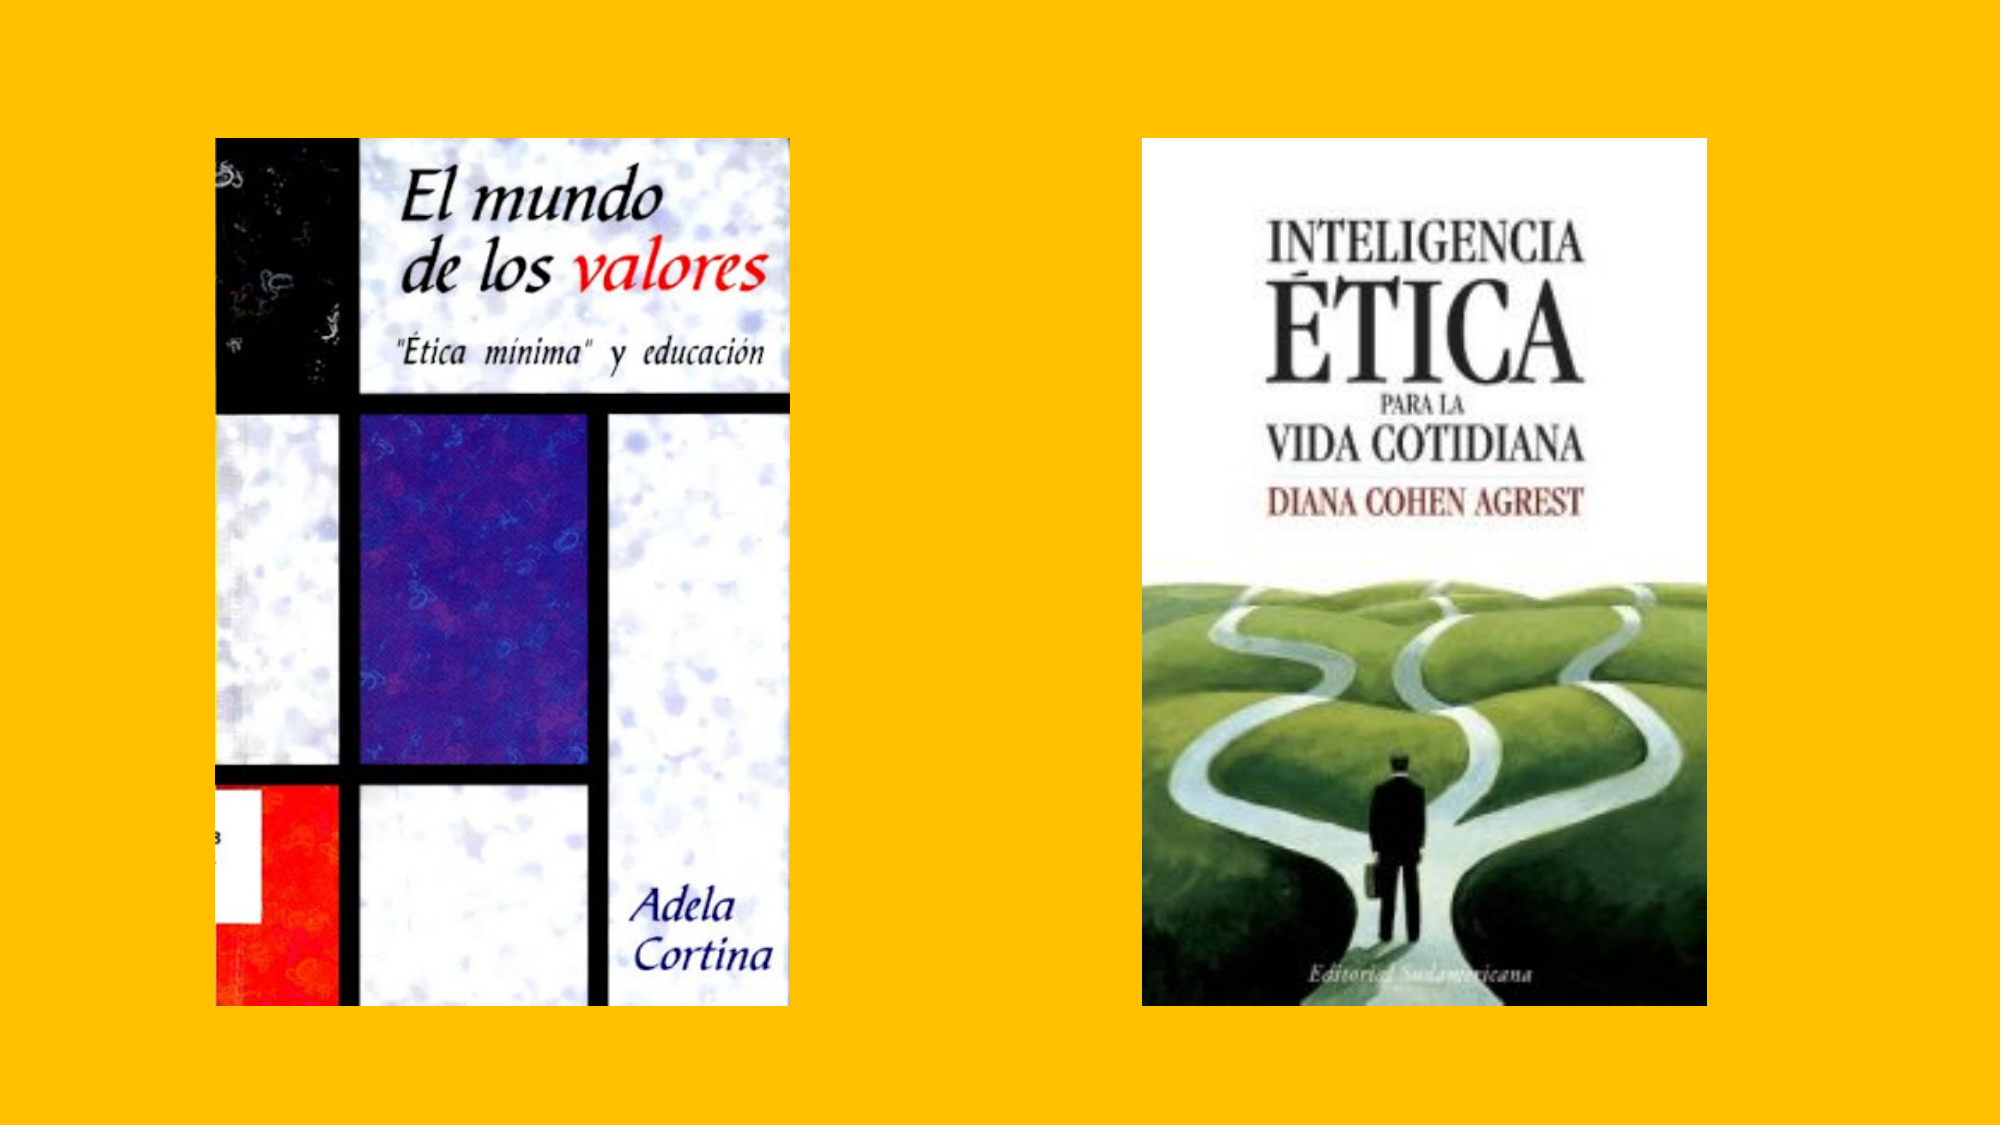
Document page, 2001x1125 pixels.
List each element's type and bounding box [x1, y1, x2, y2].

list [1142, 138, 1707, 1006]
picture [215, 138, 790, 1006]
